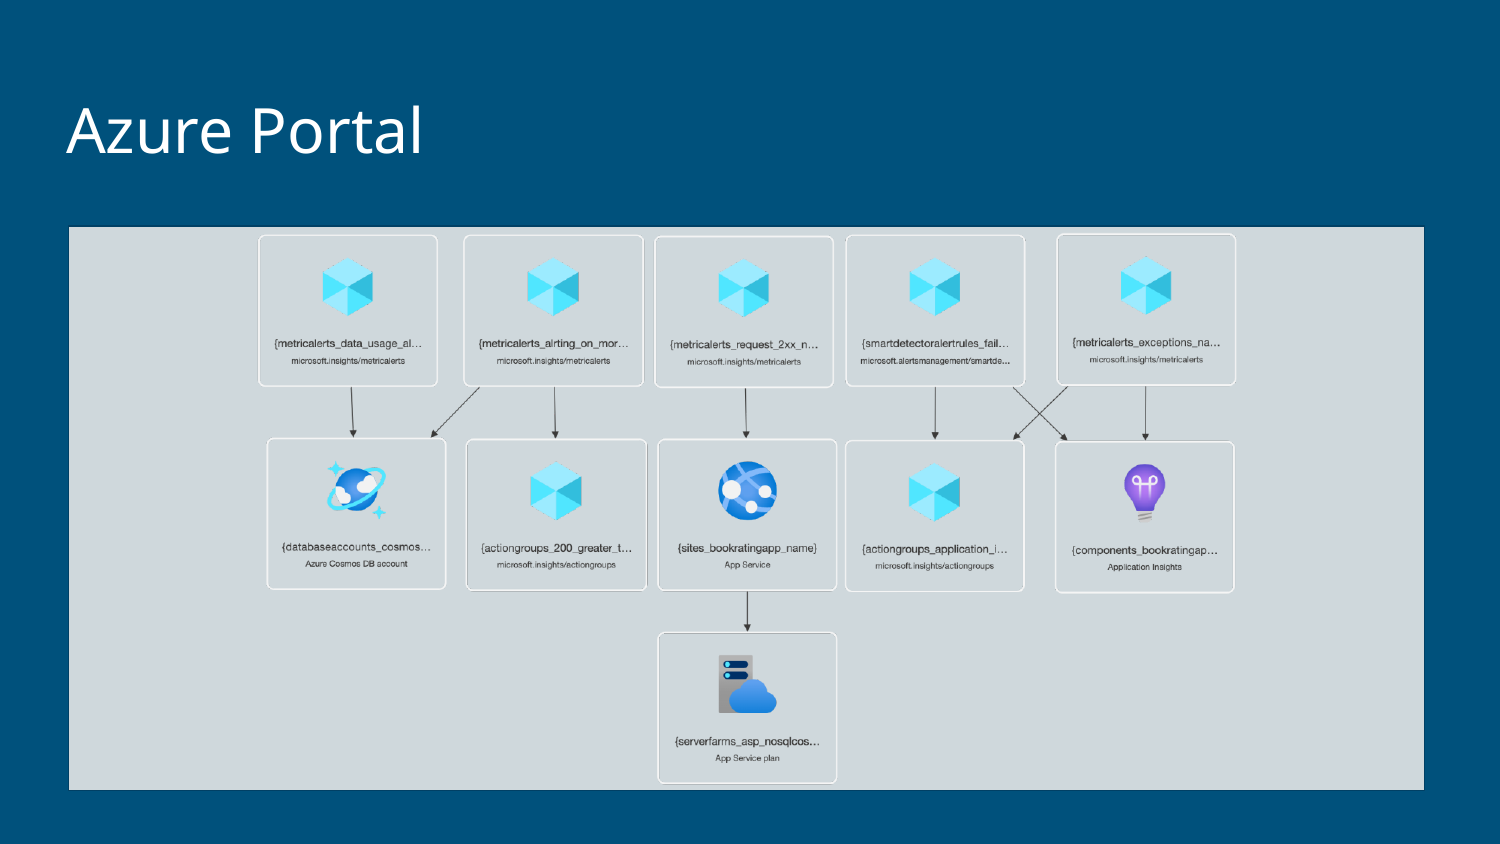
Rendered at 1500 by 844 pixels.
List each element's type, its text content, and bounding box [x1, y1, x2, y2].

title Azure Portal [51, 61, 1449, 182]
text_box [68, 226, 1425, 230]
picture [69, 232, 1424, 785]
